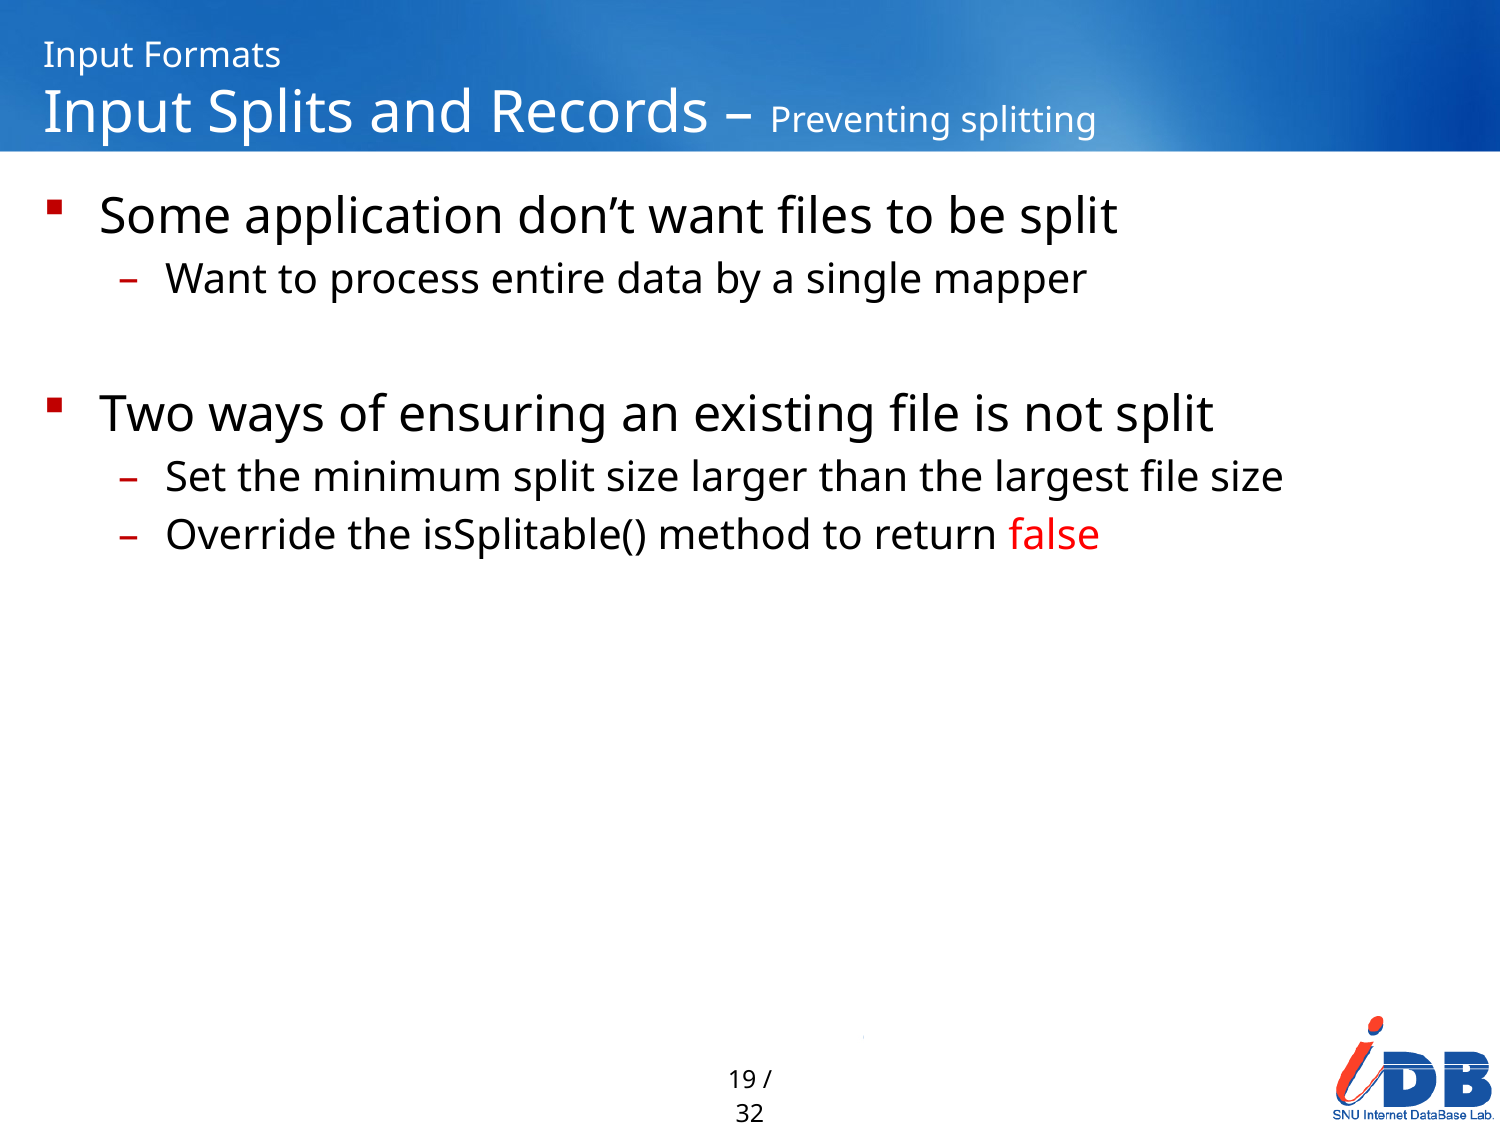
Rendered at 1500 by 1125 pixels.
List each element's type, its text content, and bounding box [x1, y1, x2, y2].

slide_number 19 / 32 [697, 1078, 803, 1114]
list Some application don’t want files to be split Want to process entire data by a single mapper Two ways of ensuring an existing file is not split Set the minimum split size larger than the largest file size Override the isSplitable() method to return false [28, 175, 1472, 1067]
title Input Formats Input Splits and Records – Preventing splitting [28, 23, 1472, 153]
picture [0, 0, 1500, 1125]
